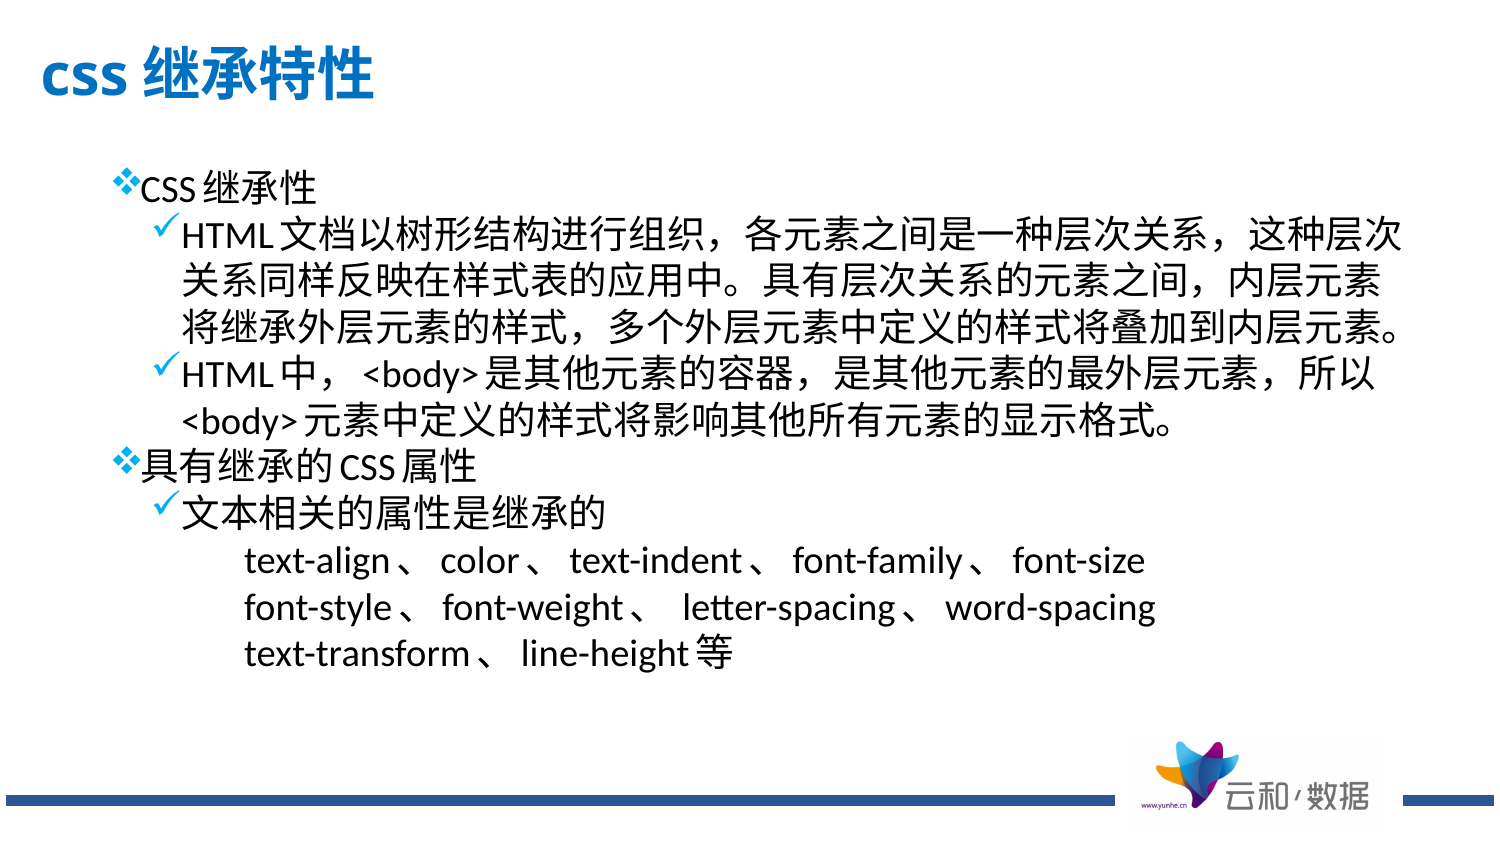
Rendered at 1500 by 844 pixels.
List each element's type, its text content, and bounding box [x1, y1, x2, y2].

title css继承特性 [25, 1, 1376, 143]
list CSS继承性 HTML文档以树形结构进行组织，各元素之间是一种层次关系，这种层次关系同样反映在样式表的应用中。具有层次关系的元素之间，内层元素将继承外层元素的样式，多个外层元素中定义的样式将叠加到内层元素。 HTML中，<body>是其他元素的容器，是其他元素的最外层元素，所以<body>元素中定义的样式将影响其他所有元素的显示格式。 具有继承的CSS属性 文本相关的属性是继承的 text-align、color、text-indent、font-family、font-size font-style、font-weight、 letter-spacing、word-spacing text-transform、line-height等 [84, 155, 1435, 713]
picture [1128, 735, 1384, 829]
